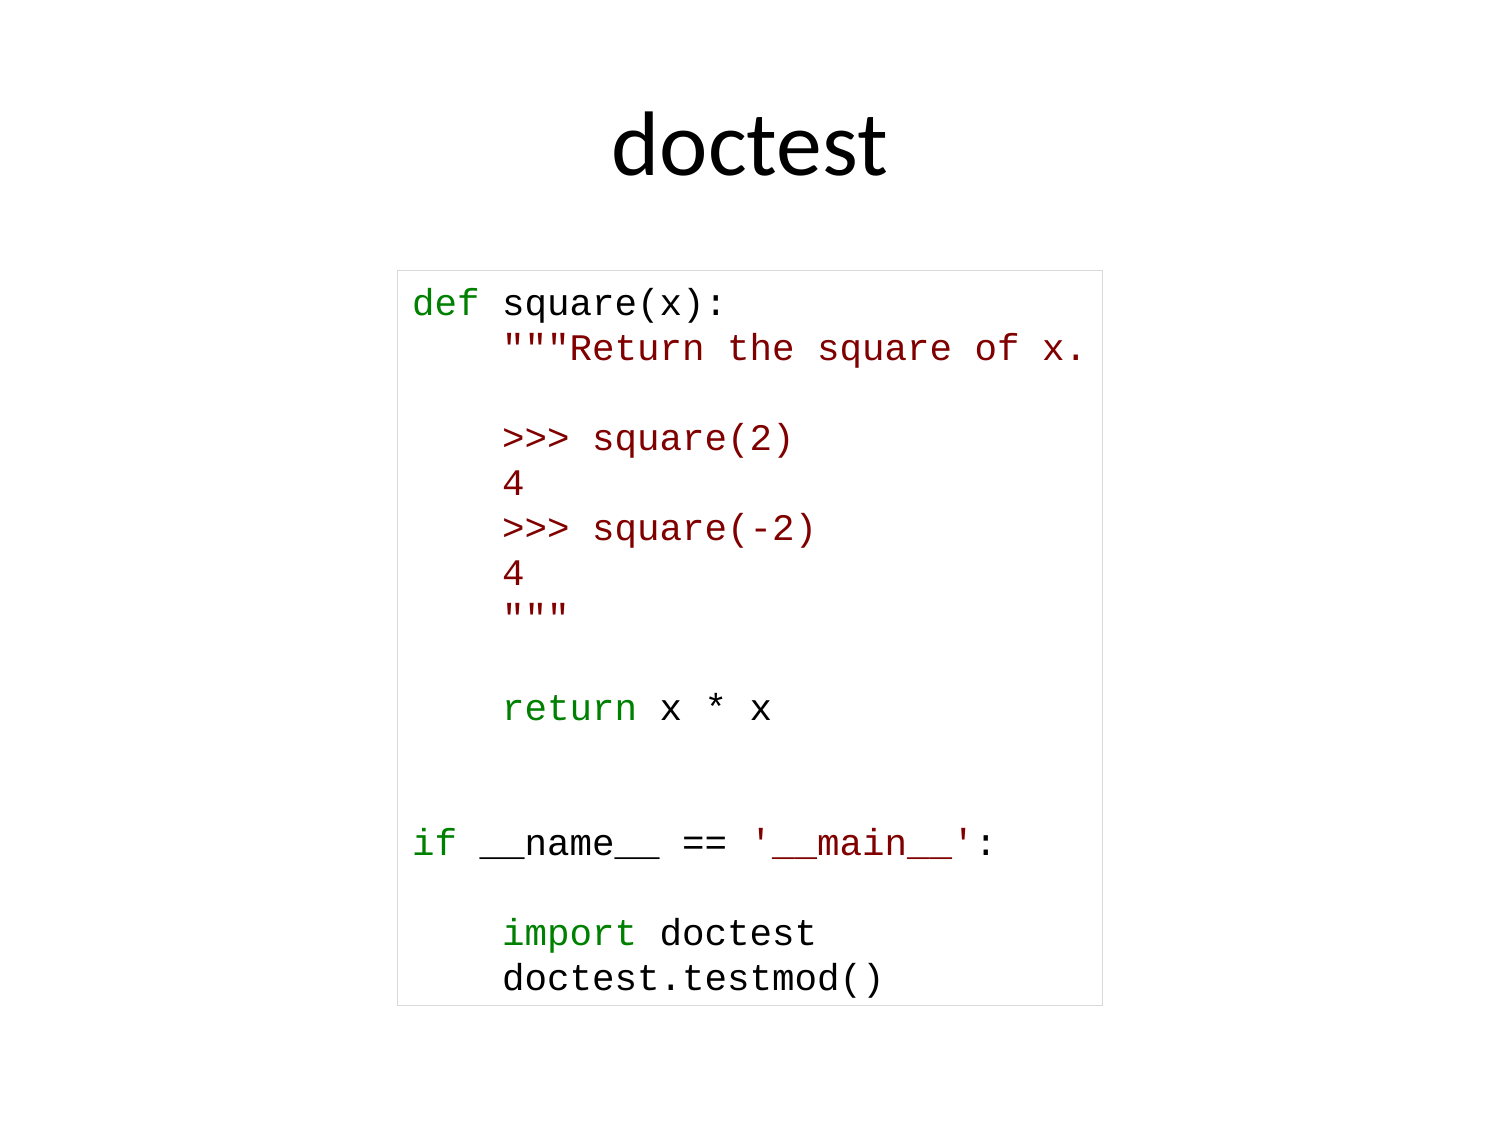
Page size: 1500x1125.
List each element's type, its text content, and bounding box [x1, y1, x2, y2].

text_box def square(x): """Return the square of x. >>> square(2) 4 >>> square(-2) 4 """ return x * x if __name__ == '__main__': import doctest doctest.testmod() [397, 270, 1103, 1006]
title doctest [75, 45, 1425, 233]
